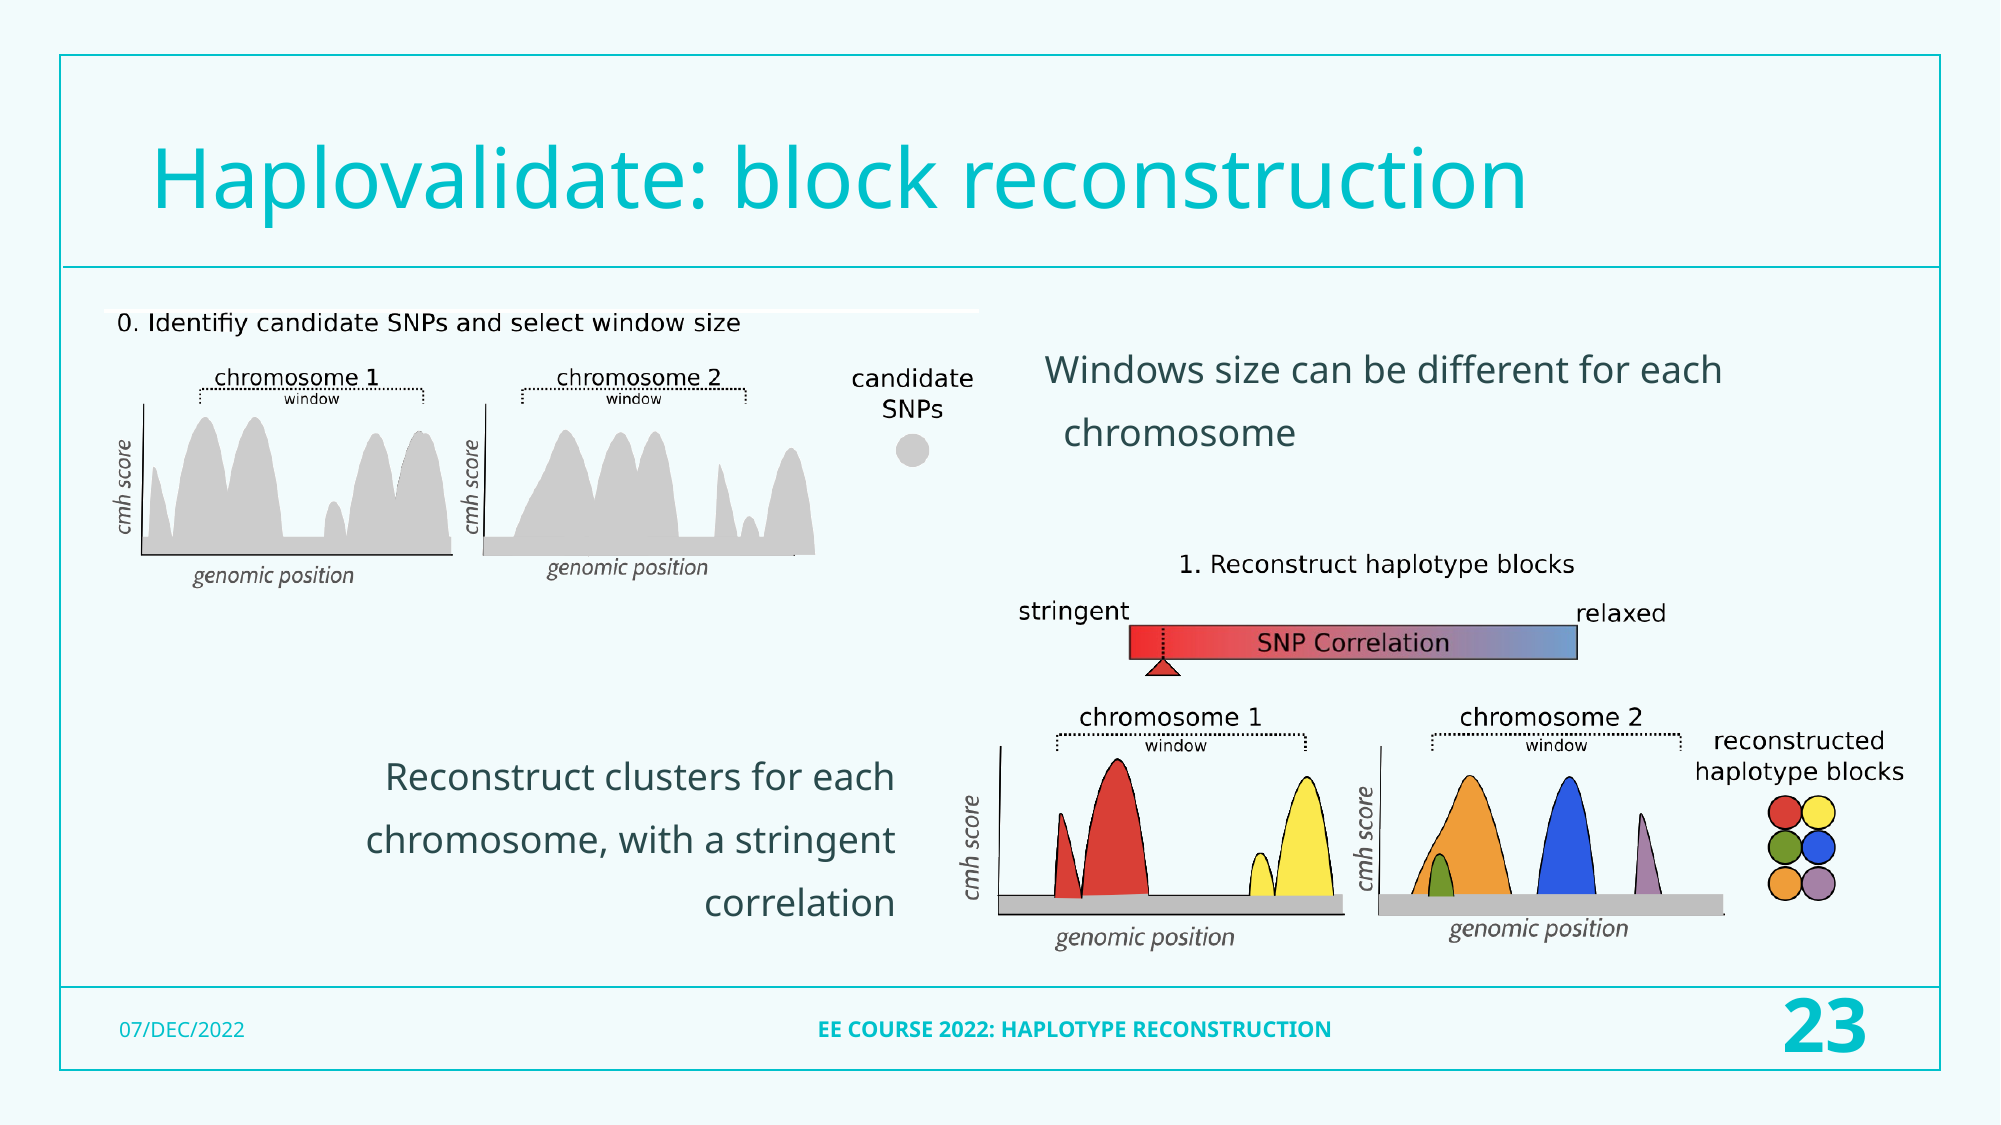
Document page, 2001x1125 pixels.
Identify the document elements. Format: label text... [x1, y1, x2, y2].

list Windows size can be different for each chromosome [1010, 320, 1840, 537]
picture [103, 309, 1913, 955]
title Haplovalidate: block reconstruction [135, 92, 1864, 270]
list Reconstruct clusters for each chromosome, with a stringent correlation [135, 683, 912, 932]
slide_number 23 [1756, 999, 1896, 1059]
footer EE COURSE 2022: HAPLOTYPE RECONSTRUCTION [675, 999, 1475, 1059]
slide_number 07/DEC/2022 [104, 999, 525, 1059]
